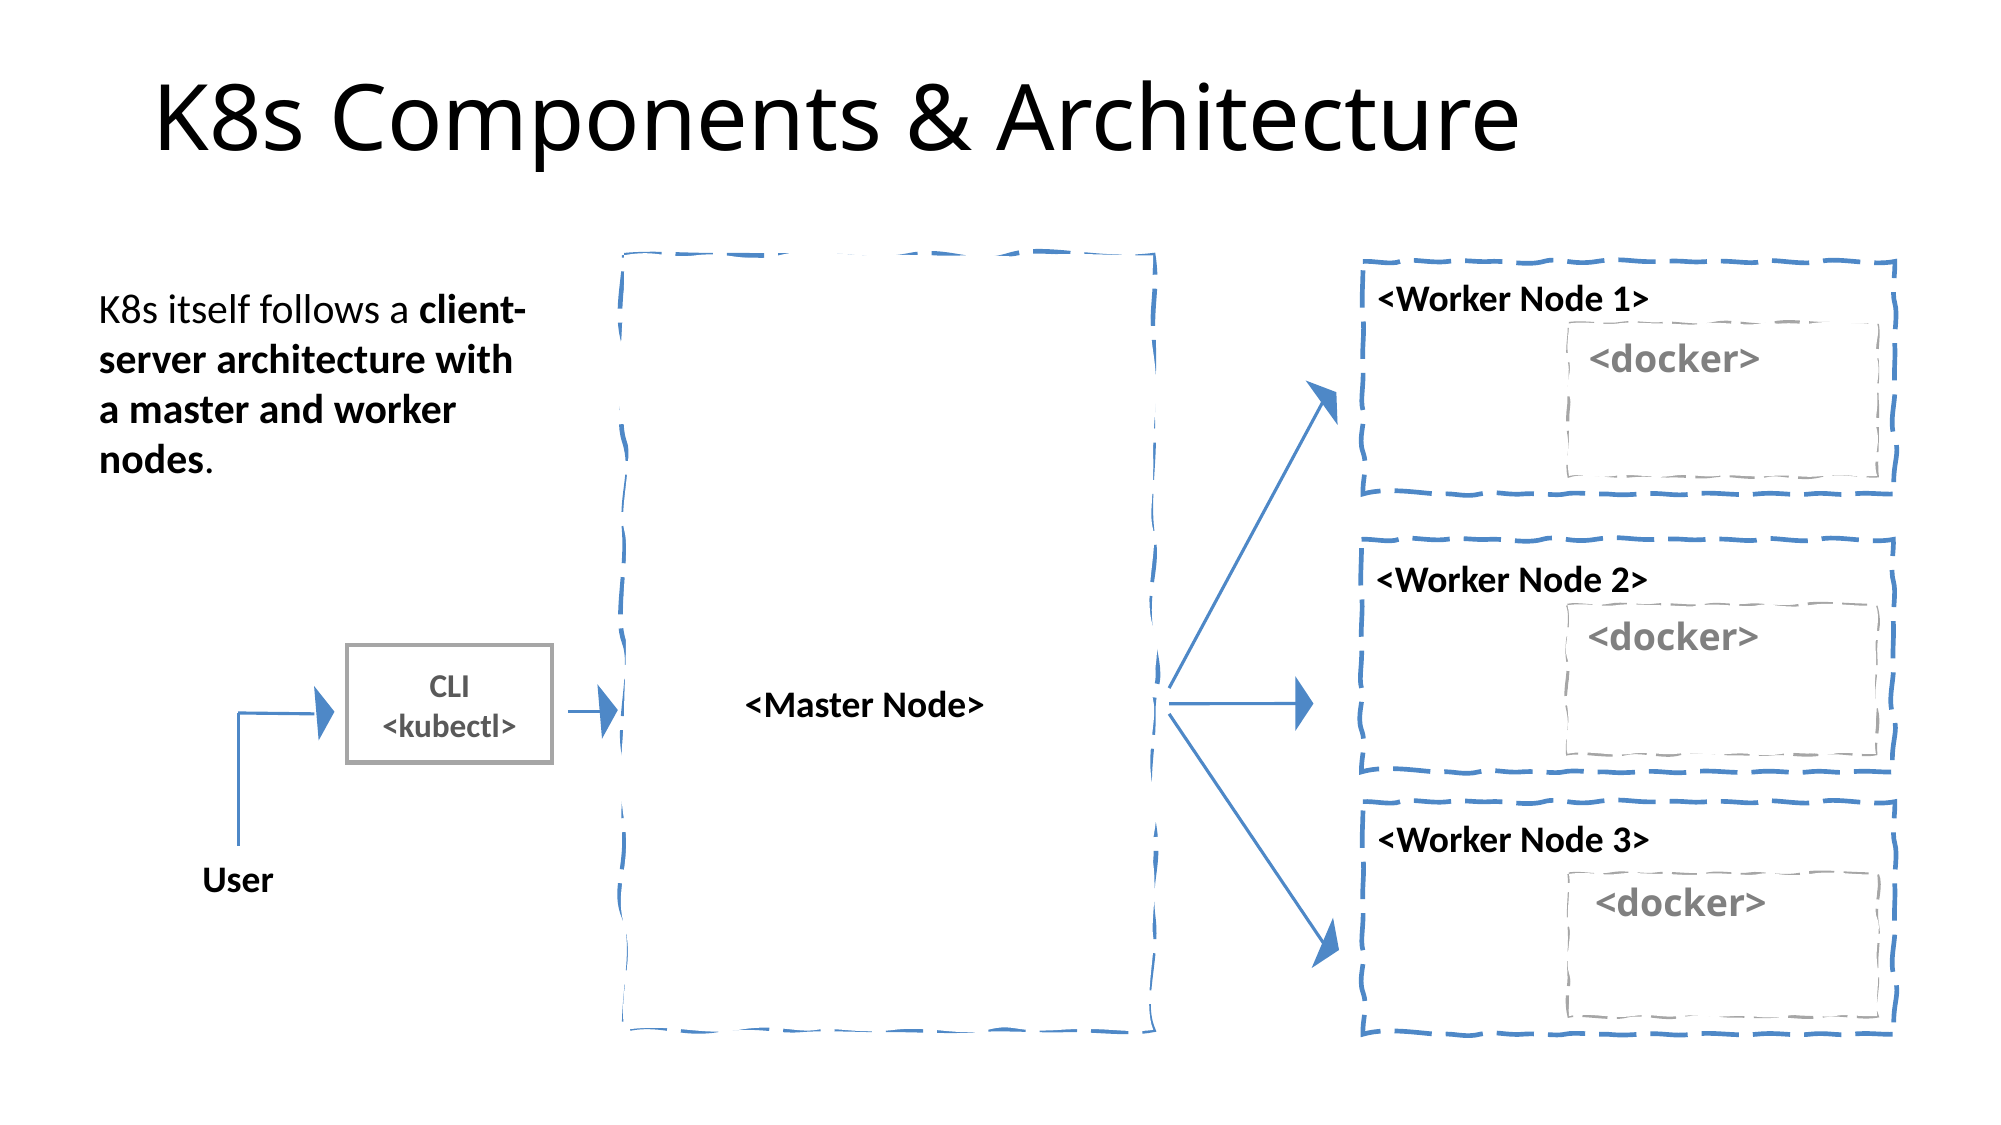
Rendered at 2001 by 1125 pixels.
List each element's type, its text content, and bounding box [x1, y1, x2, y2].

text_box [57, 255, 1895, 1035]
title K8s Components & Architecture [137, 59, 1863, 255]
